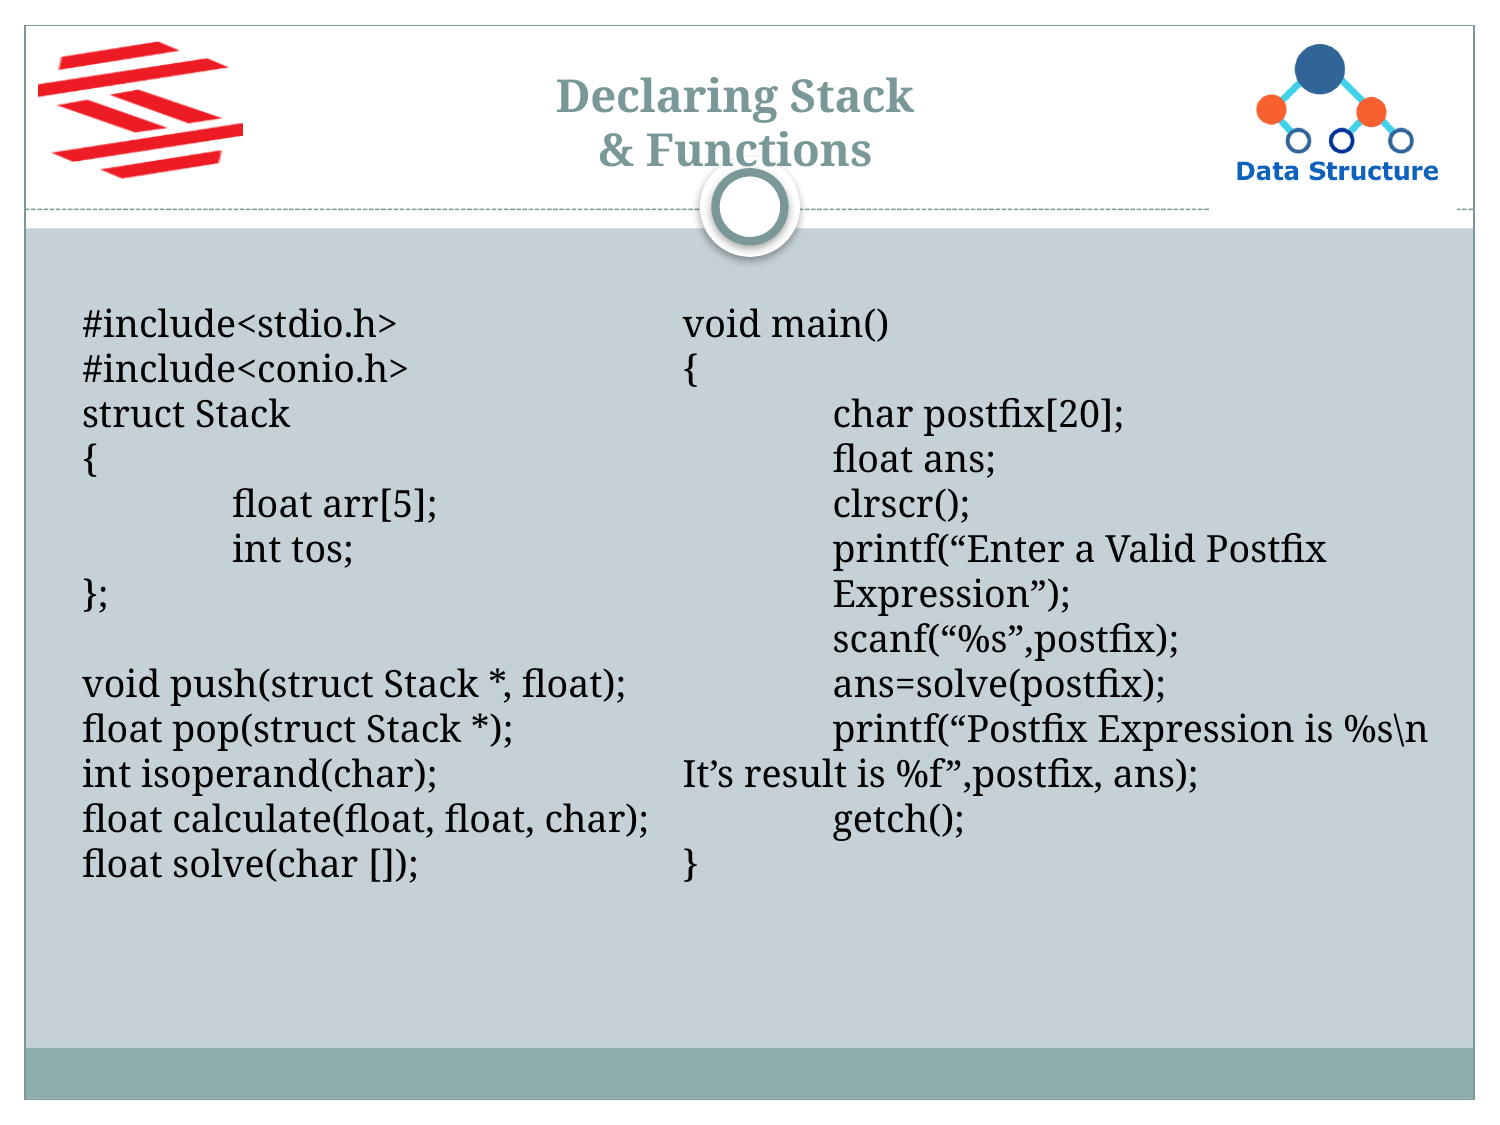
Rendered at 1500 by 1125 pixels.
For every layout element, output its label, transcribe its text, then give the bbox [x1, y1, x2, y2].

list [49, 250, 1500, 1047]
text_box #include<stdio.h> #include<conio.h> struct Stack { float arr[5]; int tos; }; void push(struct Stack *, float); float pop(struct Stack *); int isoperand(char); float calculate(float, float, char); float solve(char []); [67, 292, 665, 938]
text_box void main() { char postfix[20]; float ans; clrscr(); printf(“Enter a Valid Postfix Expression”); scanf(“%s”,postfix); ans=solve(postfix); printf(“Postfix Expression is %s\n It’s result is %f”,postfix, ans); getch(); } [667, 292, 1465, 938]
picture [1209, 34, 1457, 212]
title Declaring Stack & Functions [249, 58, 1203, 184]
picture [37, 40, 243, 185]
